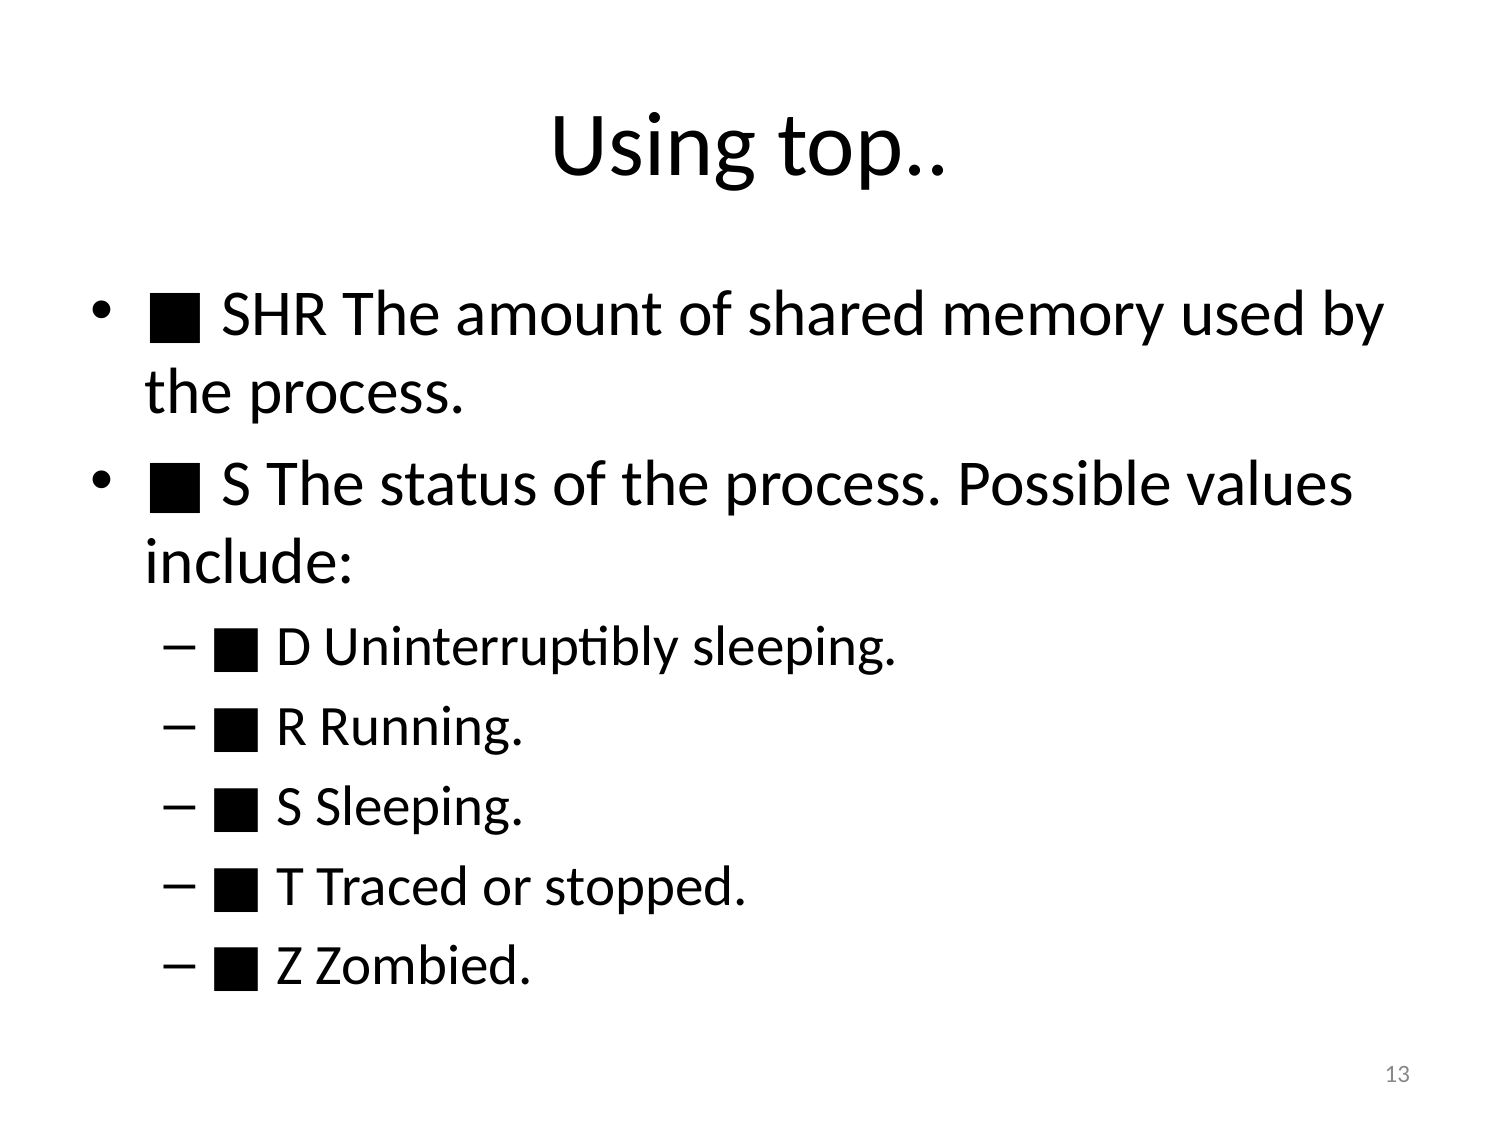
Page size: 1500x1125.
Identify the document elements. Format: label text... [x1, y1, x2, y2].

list ■ SHR The amount of shared memory used by the process. ■ S The status of the process. Possible values include: ■ D Uninterruptibly sleeping. ■ R Running. ■ S Sleeping. ■ T Traced or stopped. ■ Z Zombied. [75, 262, 1425, 1005]
slide_number 13 [1074, 1042, 1425, 1103]
title Using top.. [75, 45, 1425, 233]
